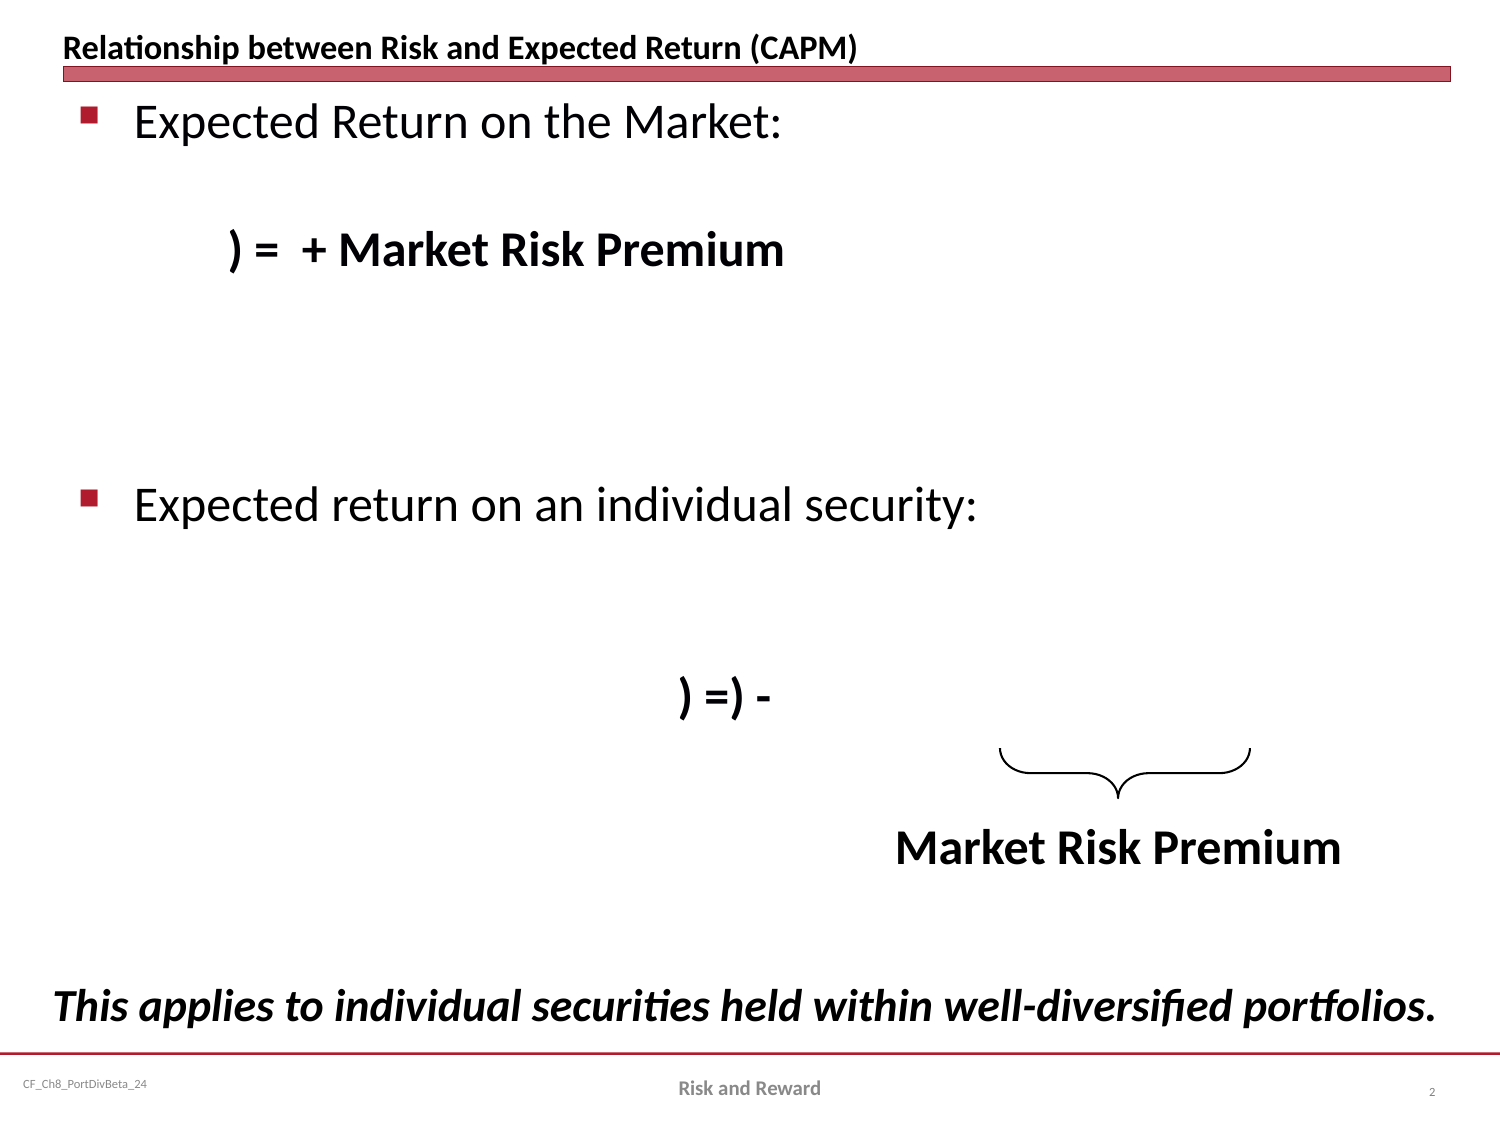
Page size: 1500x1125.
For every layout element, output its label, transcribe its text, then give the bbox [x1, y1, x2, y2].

text_box [999, 748, 1250, 799]
footer Risk and Reward [512, 1056, 988, 1117]
text_box This applies to individual securities held within well-diversified portfolios. [37, 975, 1488, 1088]
title Relationship between Risk and Expected Return (CAPM) [62, 6, 1451, 67]
text_box Market Risk Premium [856, 807, 1382, 883]
slide_number 2 [1375, 1061, 1451, 1122]
